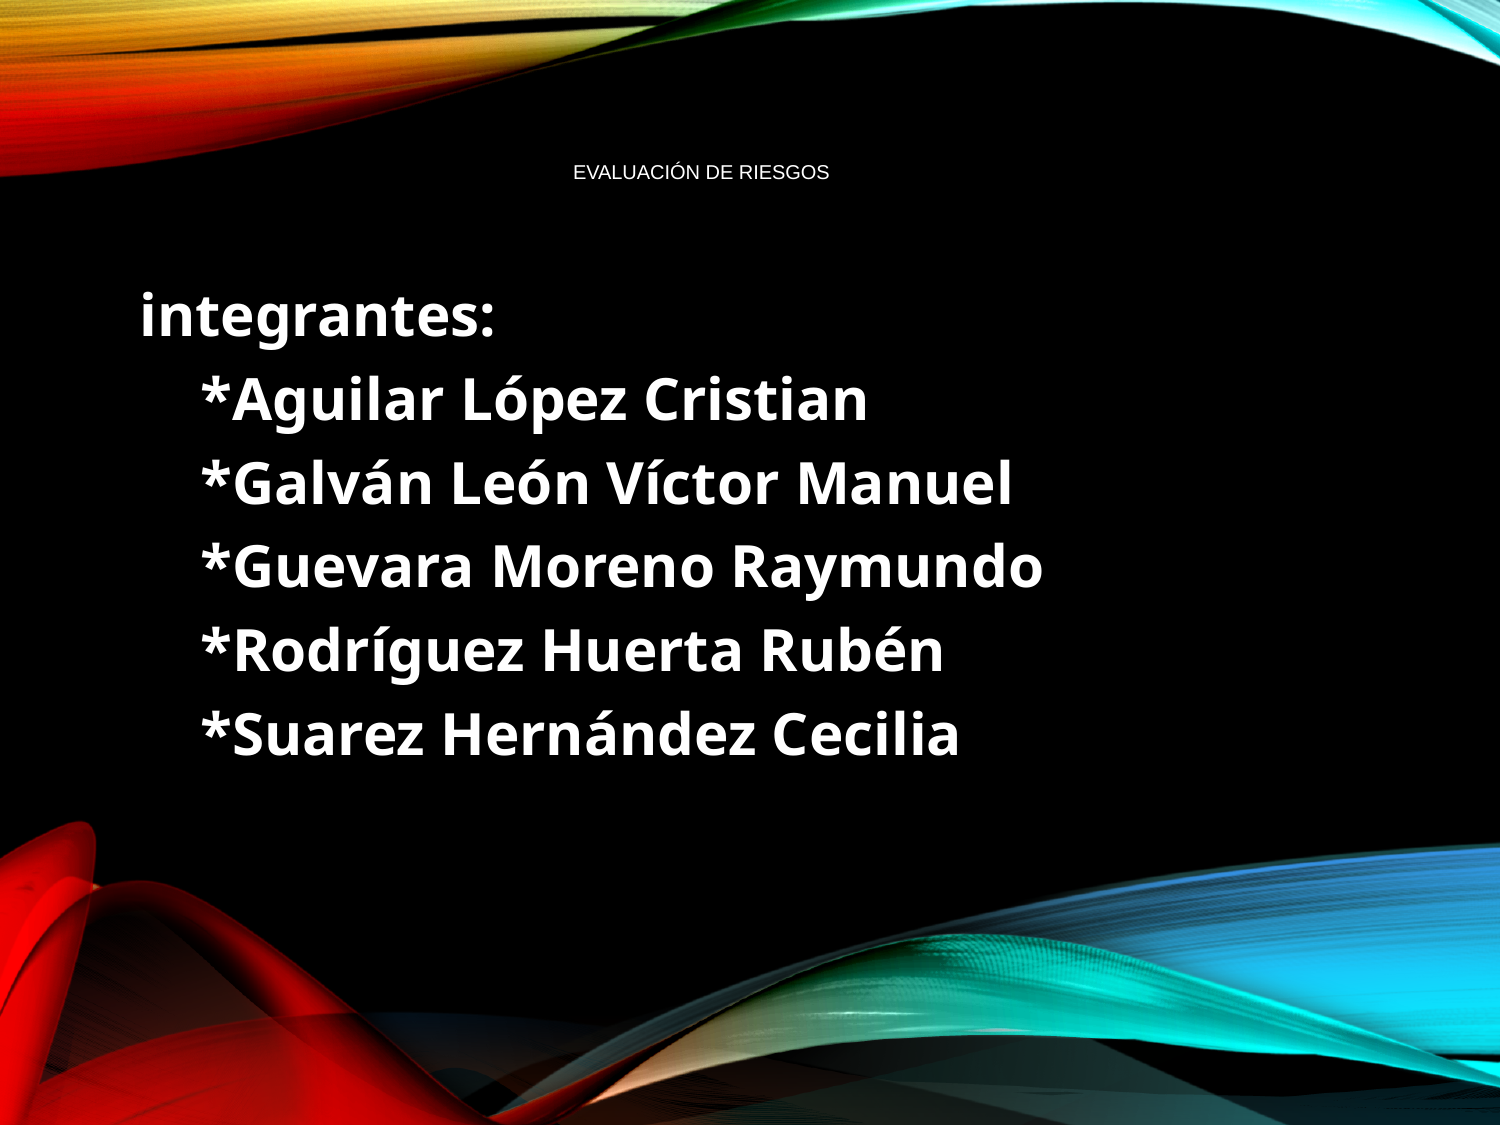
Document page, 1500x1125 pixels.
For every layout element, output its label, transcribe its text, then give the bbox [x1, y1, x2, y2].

picture [0, 0, 1500, 178]
title Evaluación de Riesgos [18, 42, 1384, 192]
picture [0, 819, 1500, 1125]
subtitle integrantes: *Aguilar López Cristian *Galván León Víctor Manuel *Guevara Moreno Raymundo *Rodríguez Huerta Rubén *Suarez Hernández Cecilia [63, 278, 1340, 894]
